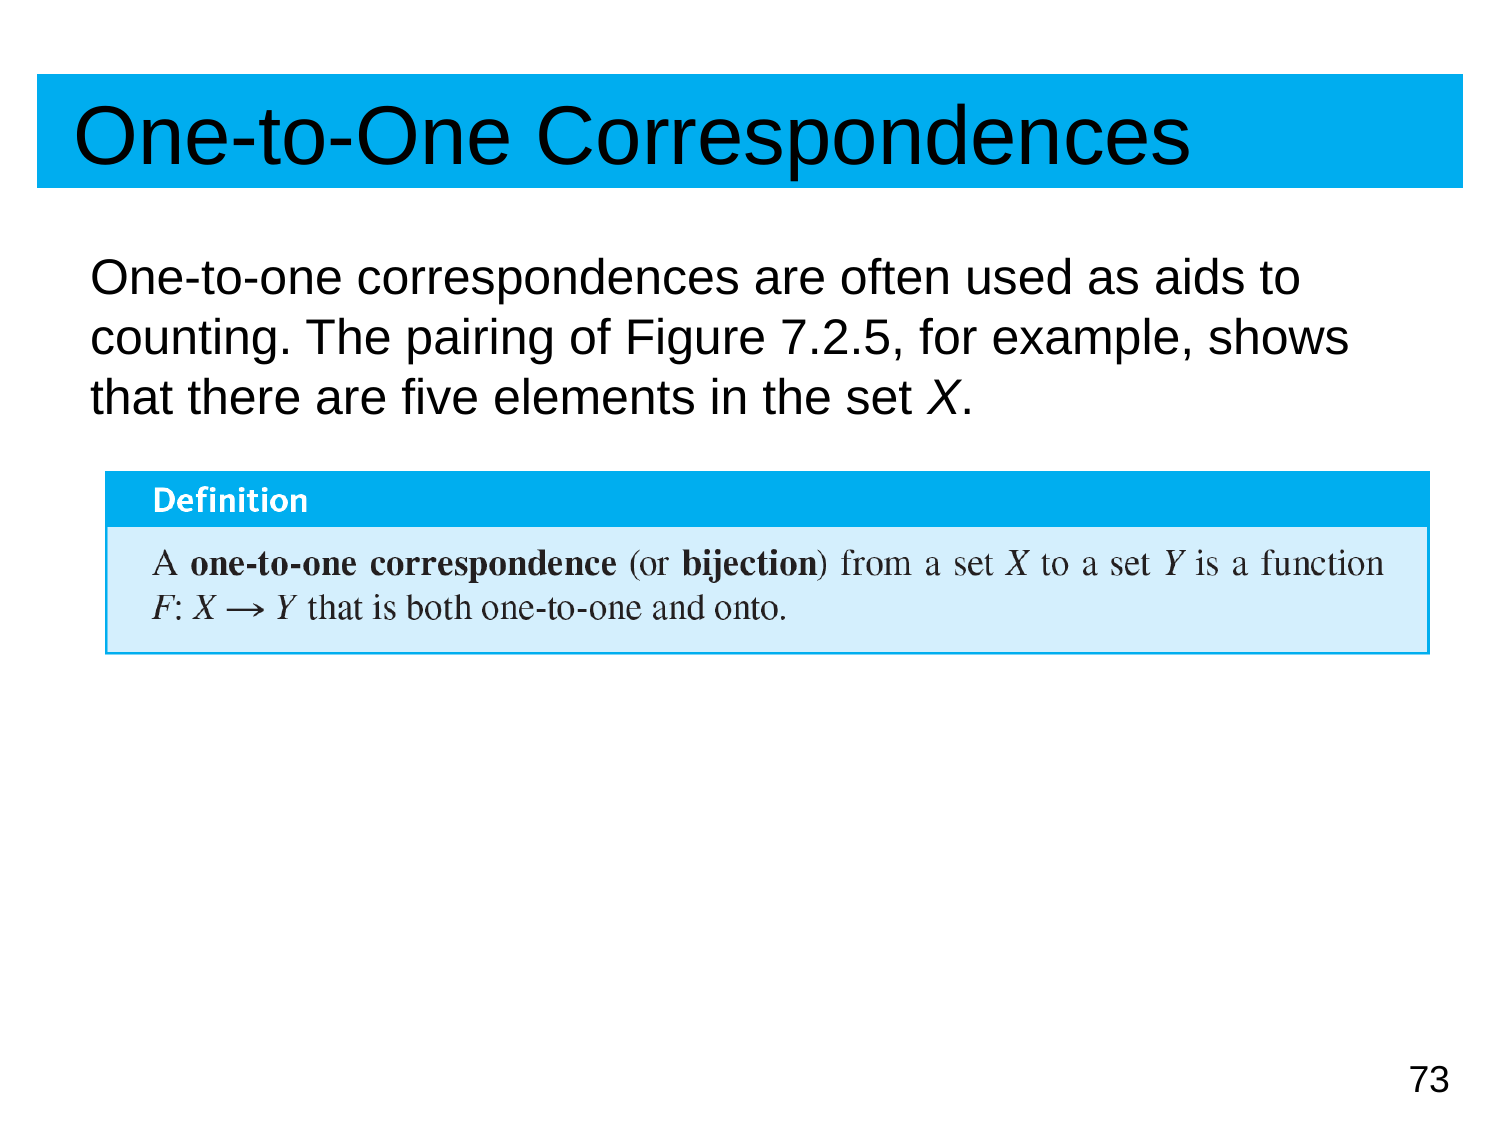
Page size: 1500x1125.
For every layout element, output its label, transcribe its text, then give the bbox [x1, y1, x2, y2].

title One-to-One Correspondences [58, 37, 1408, 225]
picture [99, 462, 1440, 663]
list One-to-one correspondences are often used as aids to counting. The pairing of Figure 7.2.5, for example, shows that there are five elements in the set X. [75, 237, 1425, 438]
